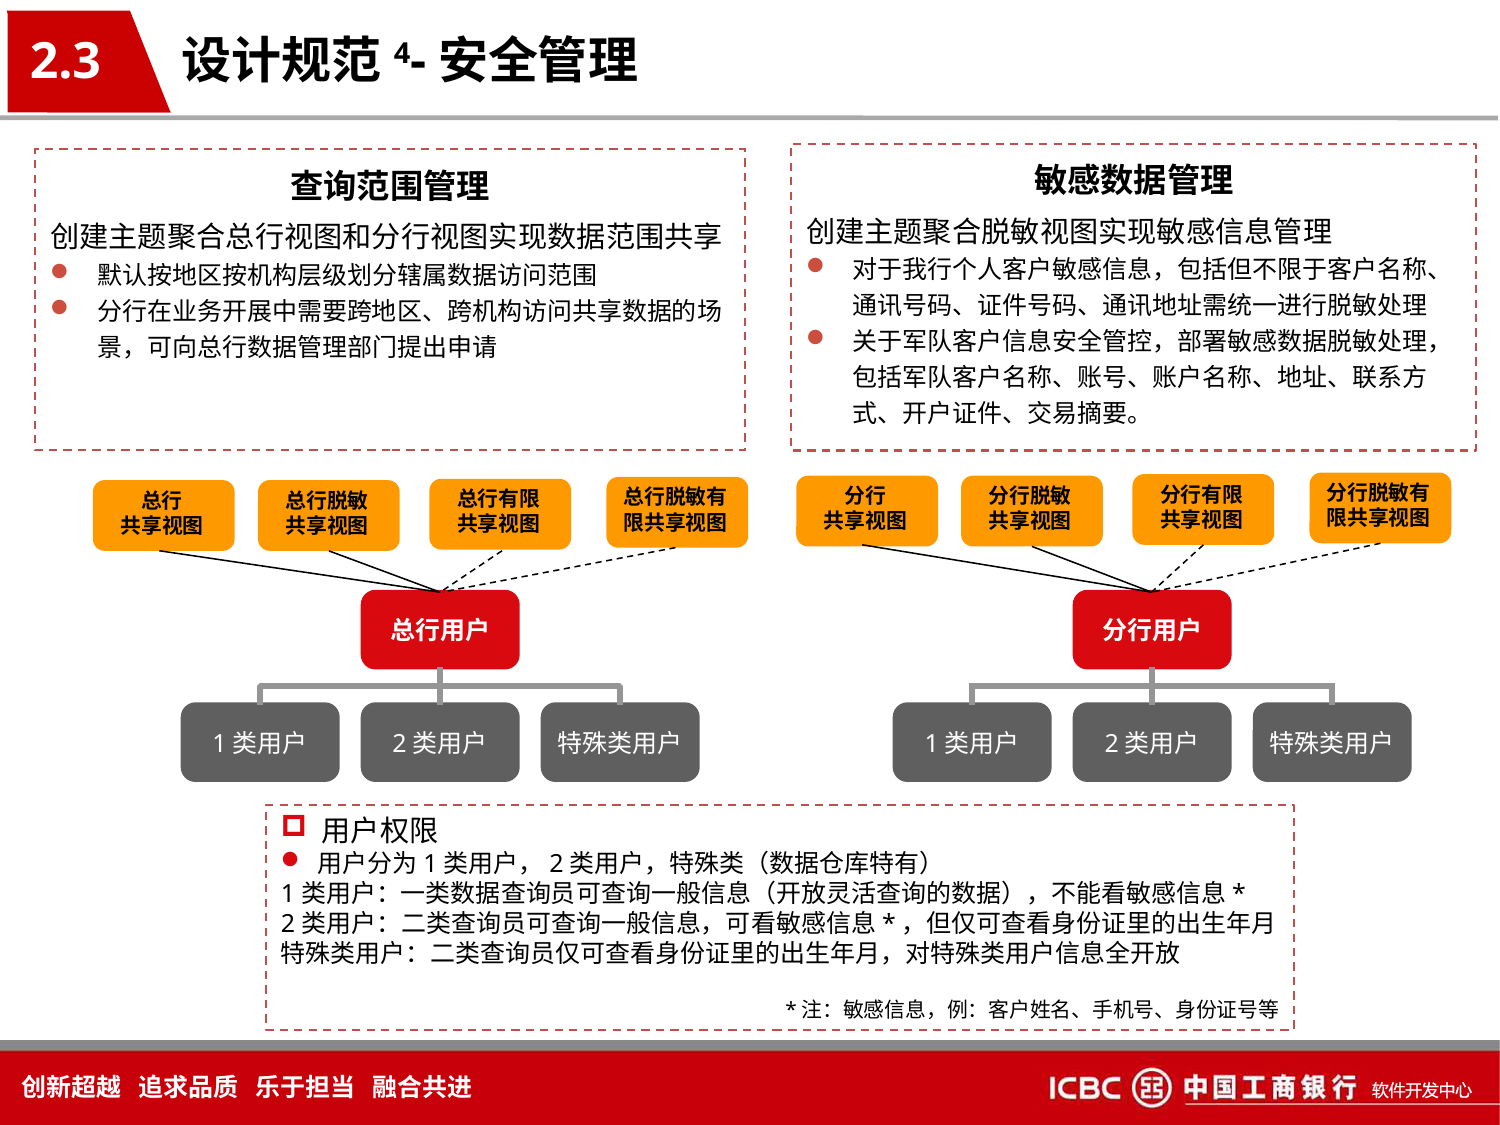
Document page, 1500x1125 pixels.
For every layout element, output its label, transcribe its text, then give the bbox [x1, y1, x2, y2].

text_box 敏感数据管理 创建主题聚合脱敏视图实现敏感信息管理 对于我行个人客户敏感信息，包括但不限于客户名称、通讯号码、证件号码、通讯地址需统一进行脱敏处理 关于军队客户信息安全管控，部署敏感数据脱敏处理，包括军队客户名称、账号、账户名称、地址、联系方式、开户证件、交易摘要。 [791, 143, 1477, 451]
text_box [1151, 543, 1381, 593]
text_box 用户权限 用户分为1类用户，2类用户，特殊类（数据仓库特有） 1类用户：一类数据查询员可查询一般信息（开放灵活查询的数据），不能看敏感信息* 2类用户：二类查询员可查询一般信息，可看敏感信息*，但仅可查看身份证里的出生年月 特殊类用户：二类查询员仅可查看身份证里的出生年月，对特殊类用户信息全开放 *注：敏感信息，例：客户姓名、手机号、身份证号等 [266, 804, 1294, 1030]
text_box 设计规范4-安全管理 [166, 20, 1480, 85]
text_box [328, 550, 439, 593]
picture [0, 1040, 1500, 1125]
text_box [235, 479, 406, 550]
text_box 查询范围管理 创建主题聚合总行视图和分行视图实现数据范围共享 默认按地区按机构层级划分辖属数据访问范围 分行在业务开展中需要跨地区、跨机构访问共享数据的场景，可向总行数据管理部门提出申请 [35, 149, 745, 451]
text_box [159, 550, 328, 593]
text_box 2.3 [15, 20, 141, 96]
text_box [406, 478, 584, 550]
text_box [584, 476, 768, 548]
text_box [1032, 546, 1151, 593]
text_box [1110, 473, 1287, 544]
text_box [183, 592, 698, 780]
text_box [1287, 472, 1471, 544]
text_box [439, 550, 503, 593]
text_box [773, 475, 938, 547]
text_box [895, 592, 1410, 780]
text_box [442, 547, 676, 592]
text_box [862, 544, 1151, 593]
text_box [70, 479, 235, 551]
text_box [938, 475, 1110, 544]
